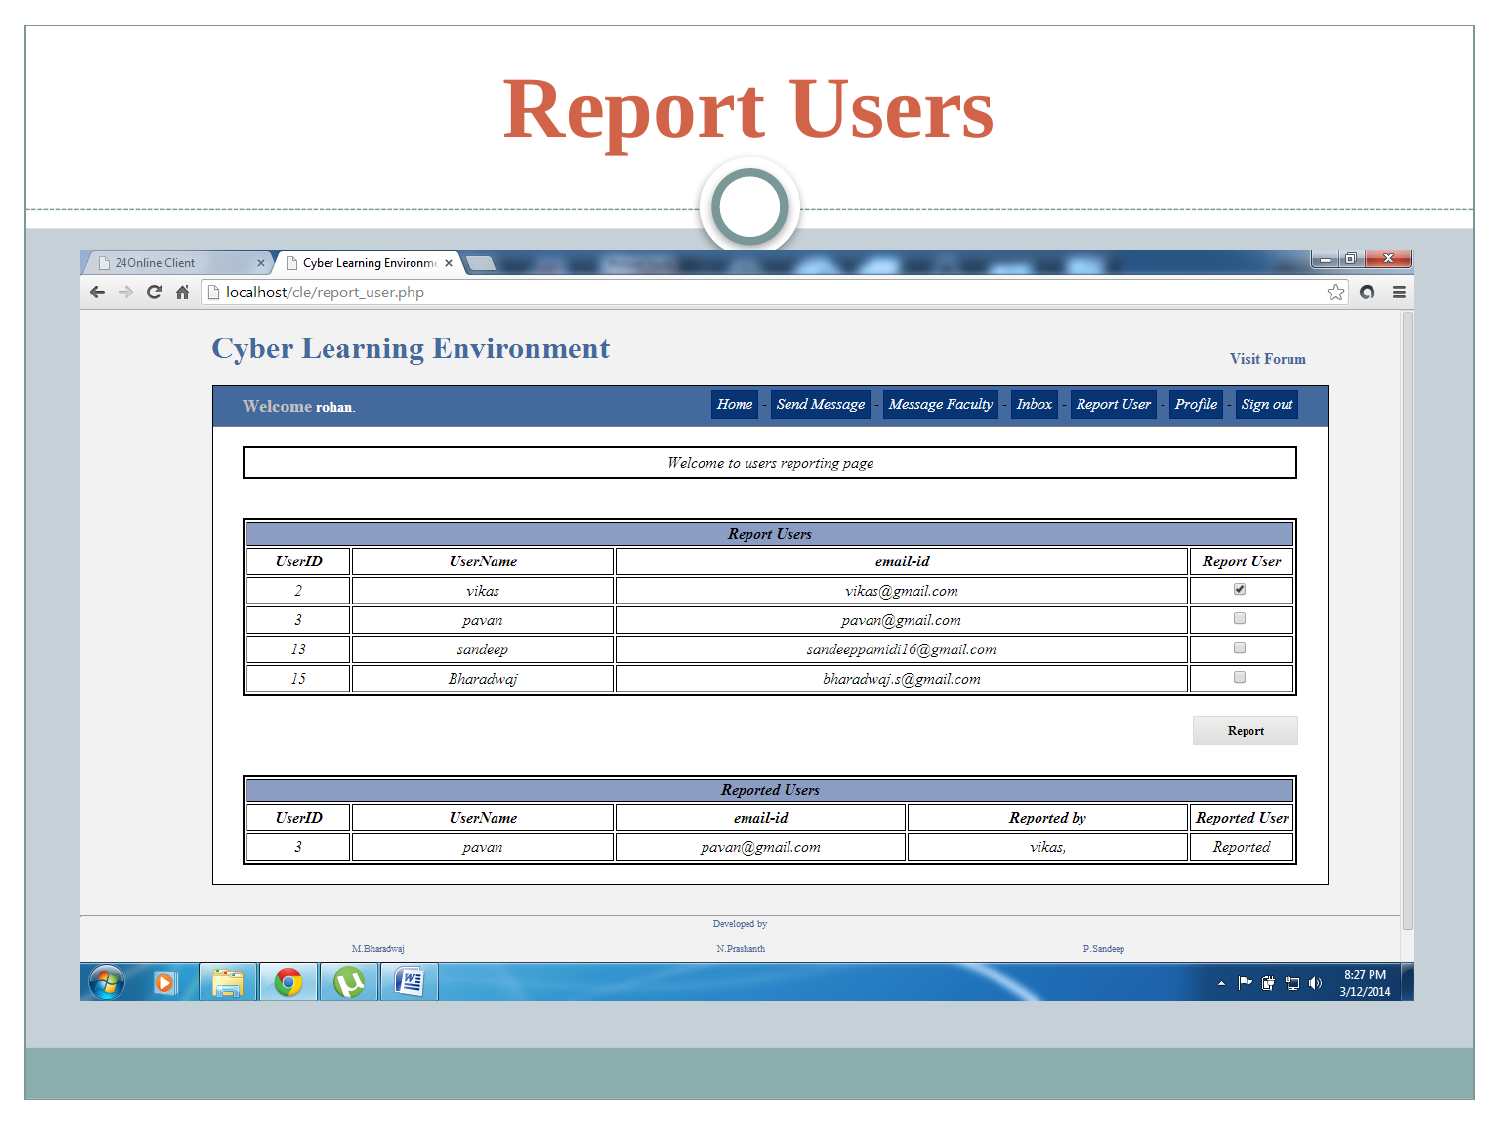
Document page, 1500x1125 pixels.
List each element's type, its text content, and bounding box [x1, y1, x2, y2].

title Report Users [49, 37, 1450, 162]
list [79, 250, 1415, 1001]
